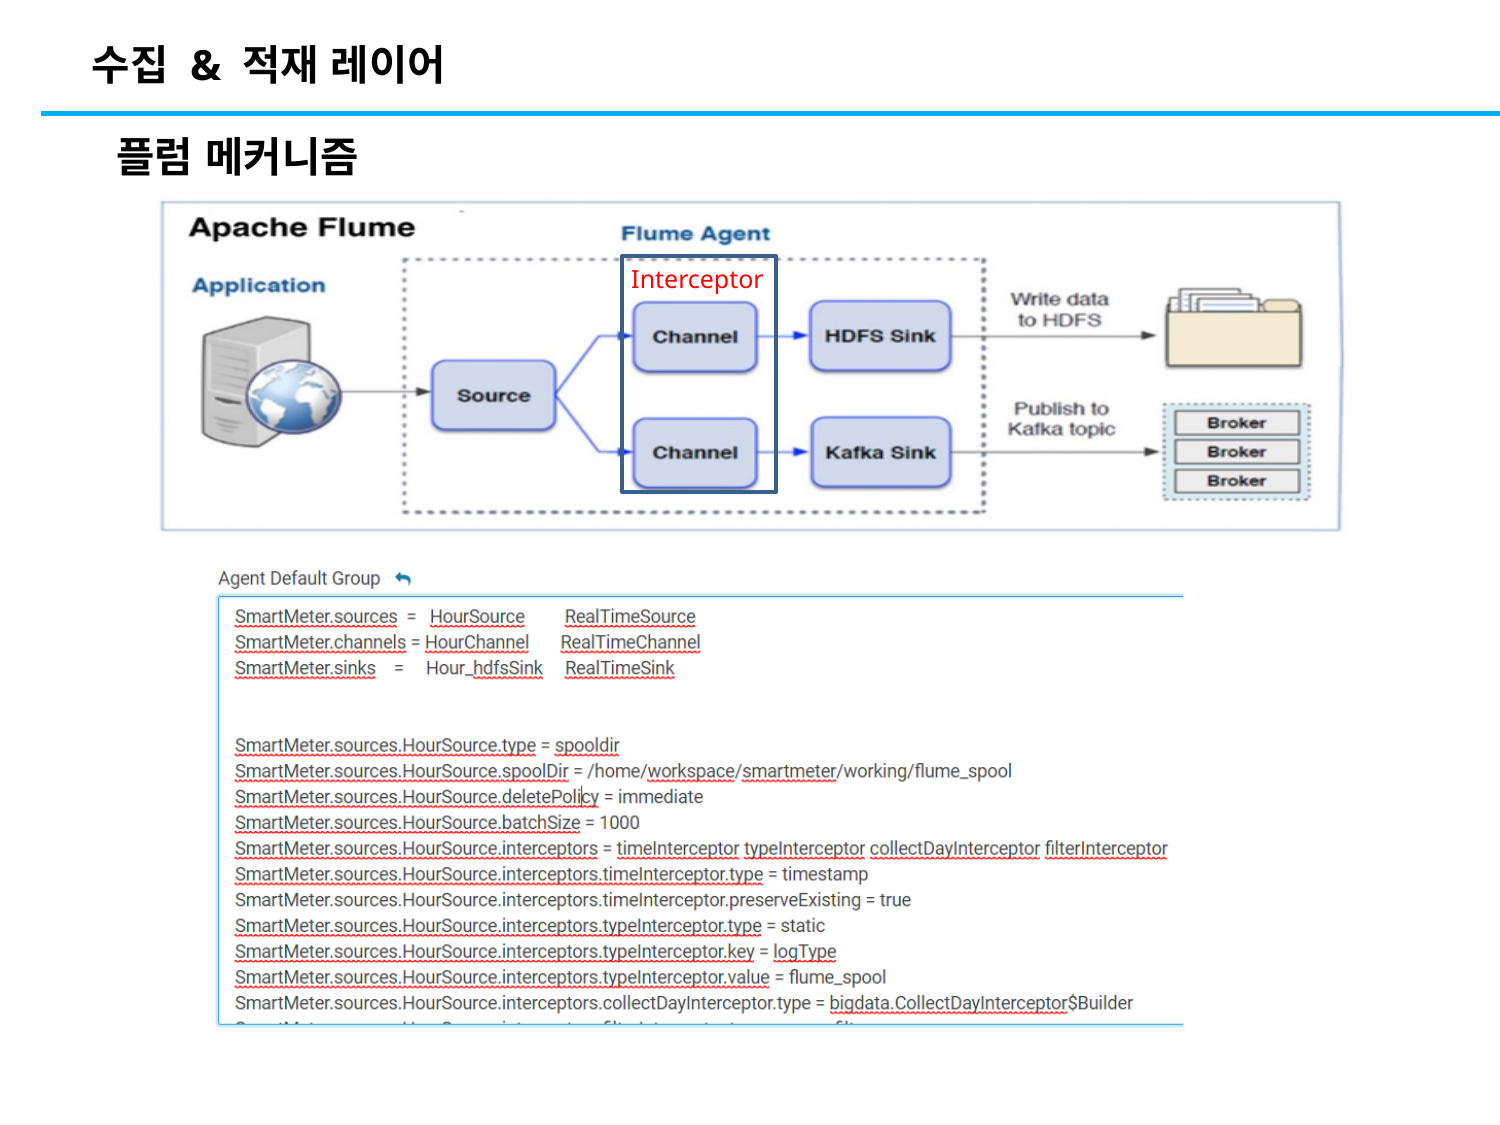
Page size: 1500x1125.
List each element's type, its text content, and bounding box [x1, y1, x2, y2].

picture [214, 562, 1184, 1031]
picture [155, 196, 1349, 540]
text_box 수집 & 적재 레이어 [76, 30, 538, 96]
text_box 플럼 메커니즘 [101, 123, 563, 189]
